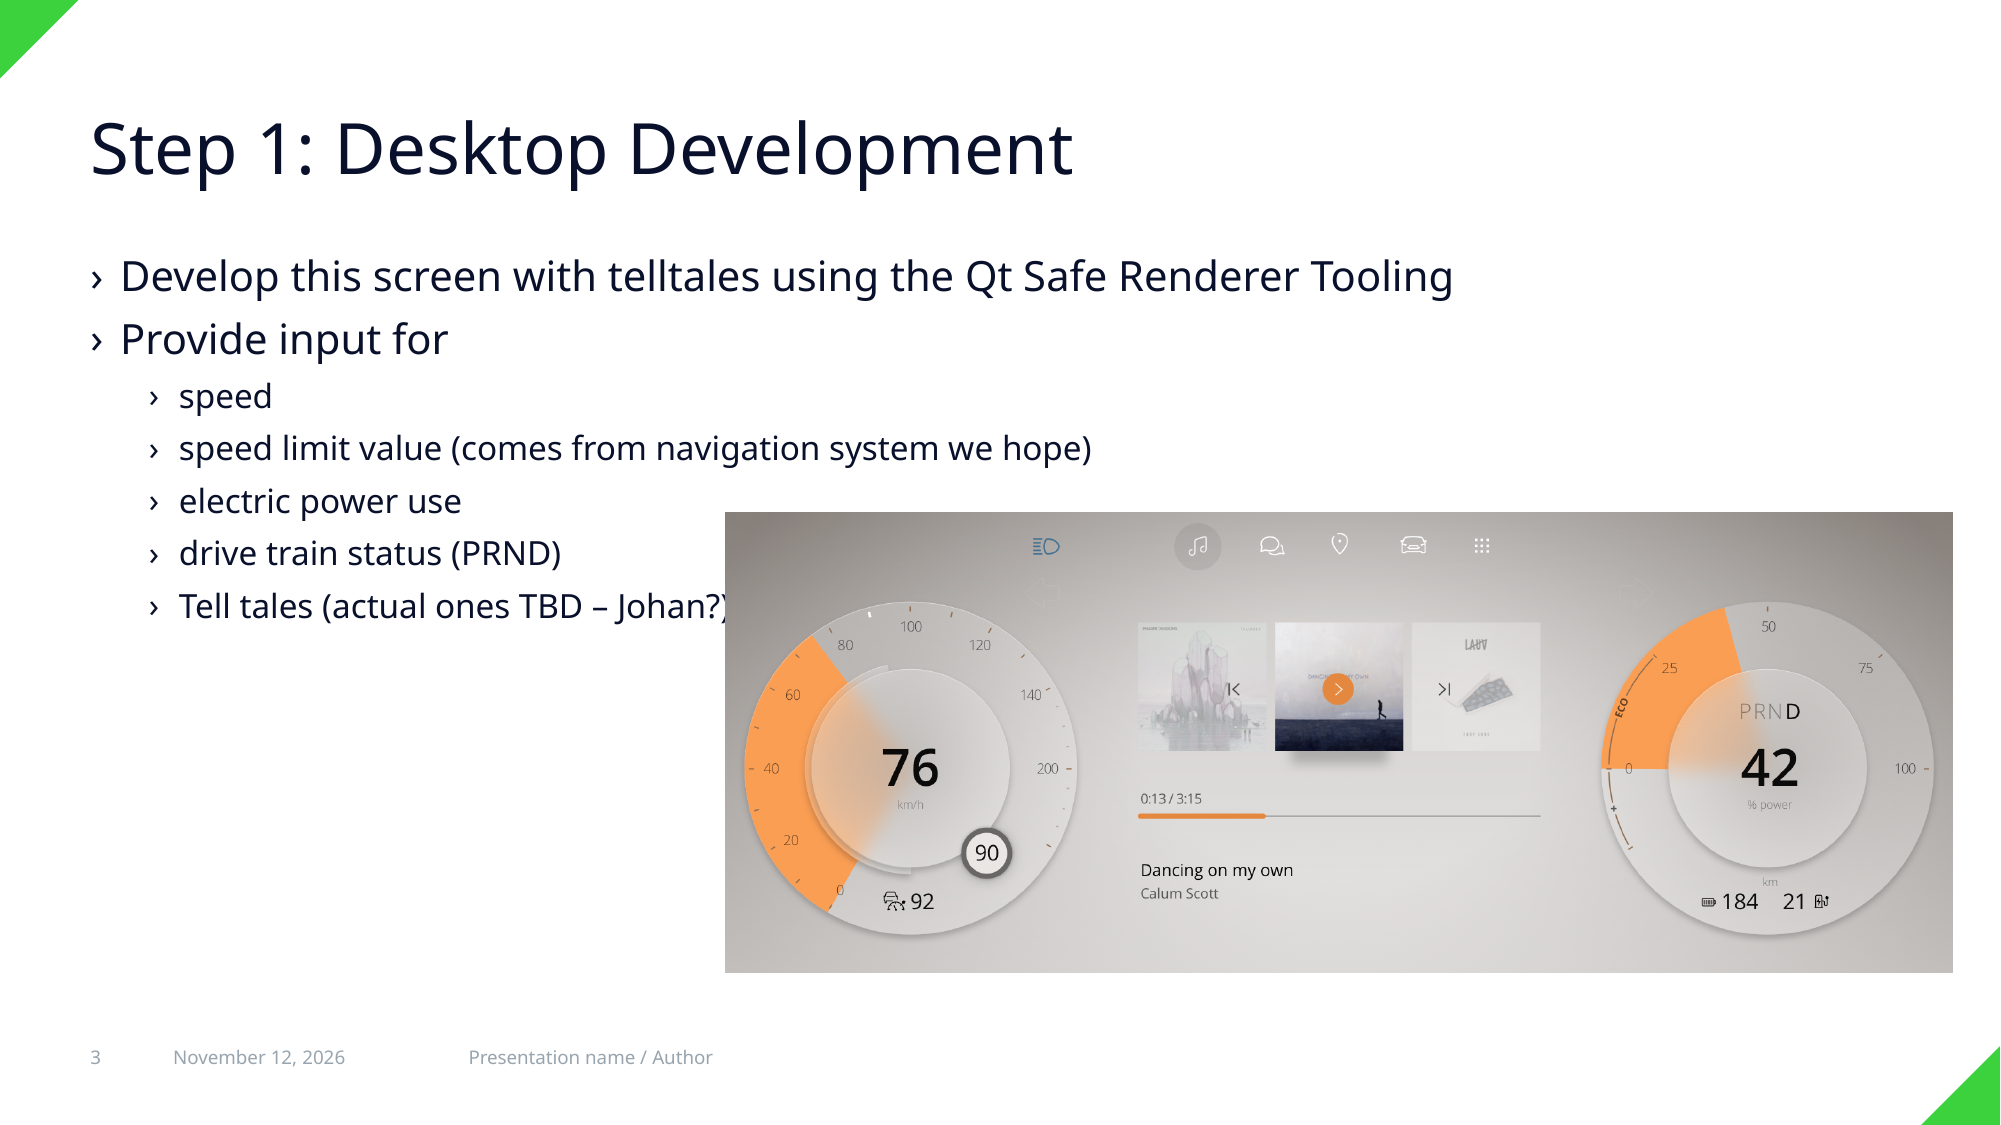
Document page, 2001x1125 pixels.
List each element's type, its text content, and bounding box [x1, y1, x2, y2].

slide_number 3 [90, 1046, 174, 1071]
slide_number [174, 1046, 468, 1071]
list Develop this screen with telltales using the Qt Safe Renderer Tooling Provide input for speed speed limit value (comes from navigation system we hope) electric power use drive train status (PRND) Tell tales (actual ones TBD – Johan?) [90, 268, 1910, 959]
footer Presentation name / Author [468, 1046, 1910, 1071]
title Step 1: Desktop Development [90, 113, 1910, 268]
picture [724, 512, 1953, 973]
